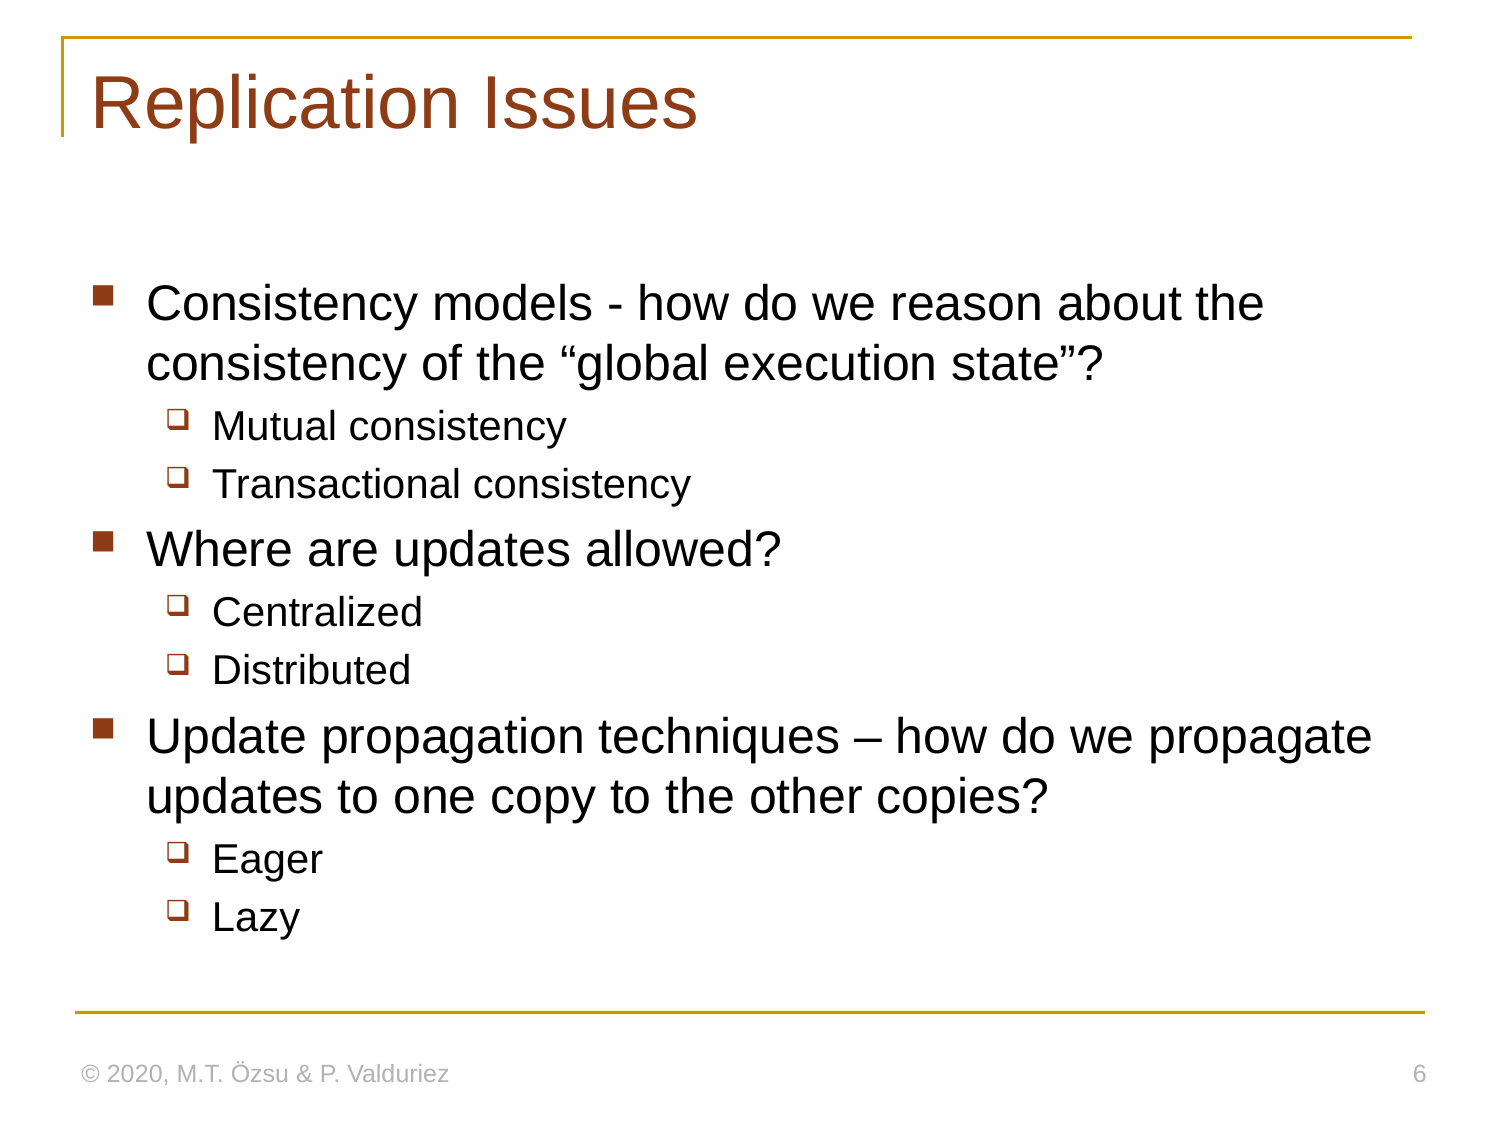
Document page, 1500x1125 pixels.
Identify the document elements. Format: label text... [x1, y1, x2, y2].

title Replication Issues [74, 45, 1426, 233]
footer © 2020, M.T. Özsu & P. Valduriez [66, 1042, 573, 1103]
slide_number 6 [1104, 1042, 1442, 1103]
list Consistency models - how do we reason about the consistency of the “global execution state”? Mutual consistency Transactional consistency Where are updates allowed? Centralized Distributed Update propagation techniques – how do we propagate updates to one copy to the other copies? Eager Lazy [74, 262, 1426, 1006]
